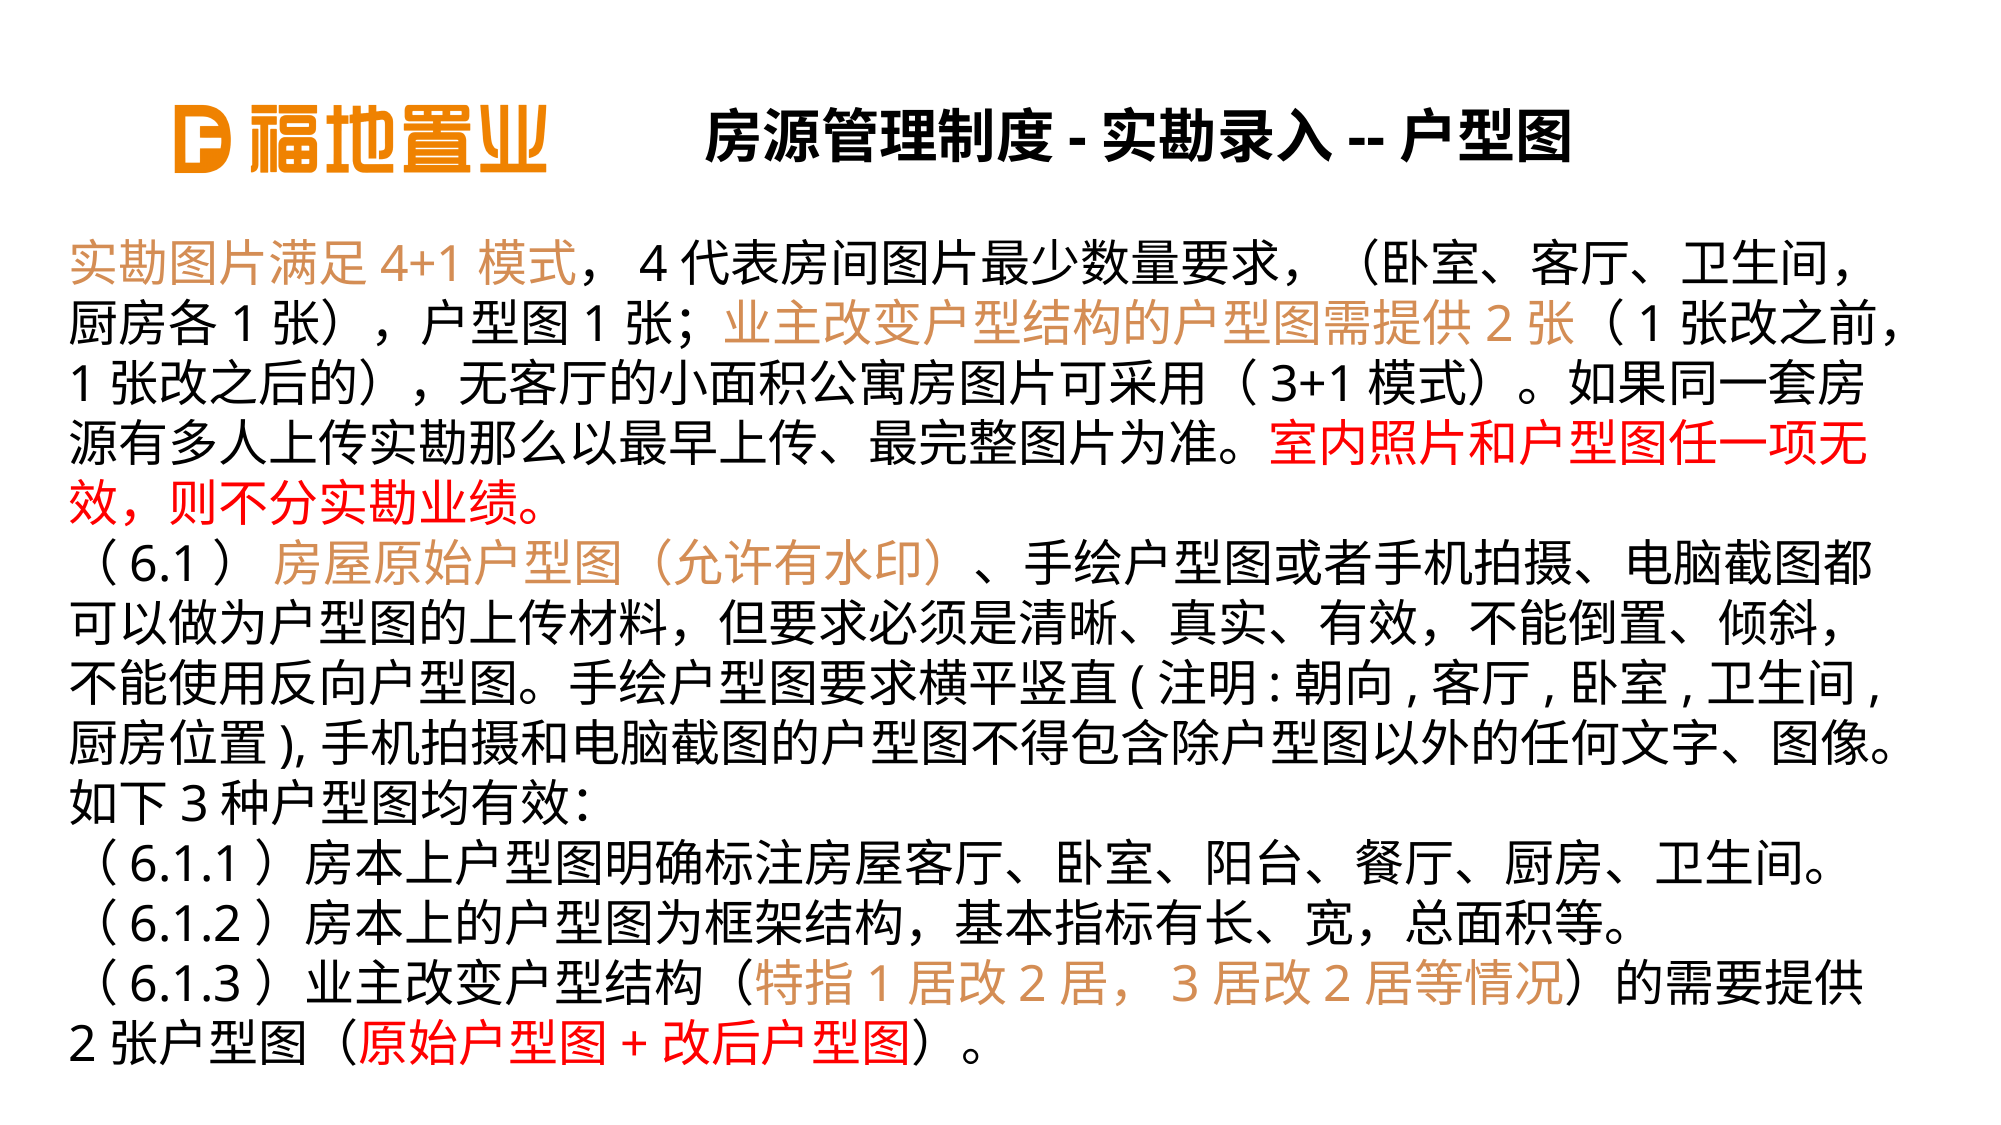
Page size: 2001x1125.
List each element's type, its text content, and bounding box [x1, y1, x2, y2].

title 房源管理制度-实勘录入--户型图 [569, 79, 1809, 163]
text_box 实勘图片满足4+1模式，4代表房间图片最少数量要求，（卧室、客厅、卫生间，厨房各1张），户型图1张；业主改变户型结构的户型图需提供2张（1张改之前，1张改之后的），无客厅的小面积公寓房图片可采用（3+1模式）。如果同一套房源有多人上传实勘那么以最早上传、最完整图片为准。室内照片和户型图任一项无效，则不分实勘业绩。 （6.1） 房屋原始户型图（允许有水印）、手绘户型图或者手机拍摄、电脑截图都可以做为户型图的上传材料，但要求必须是清晰、真实、有效，不能倒置、倾斜，不能使用反向户型图。手绘户型图要求横平竖直(注明:朝向,客厅,卧室,卫生间,厨房位置),手机拍摄和电脑截图的户型图不得包含除户型图以外的任何文字、图像。如下3种户型图均有效： （6.1.1）房本上户型图明确标注房屋客厅、卧室、阳台、餐厅、厨房、卫生间。 （6.1.2）房本上的户型图为框架结构，基本指标有长、宽，总面积等。 （6.1.3）业主改变户型结构（特指1居改2居，3居改2居等情况）的需要提供2张户型图（原始户型图+改后户型图）。 [53, 163, 1917, 1125]
picture [152, 79, 569, 193]
